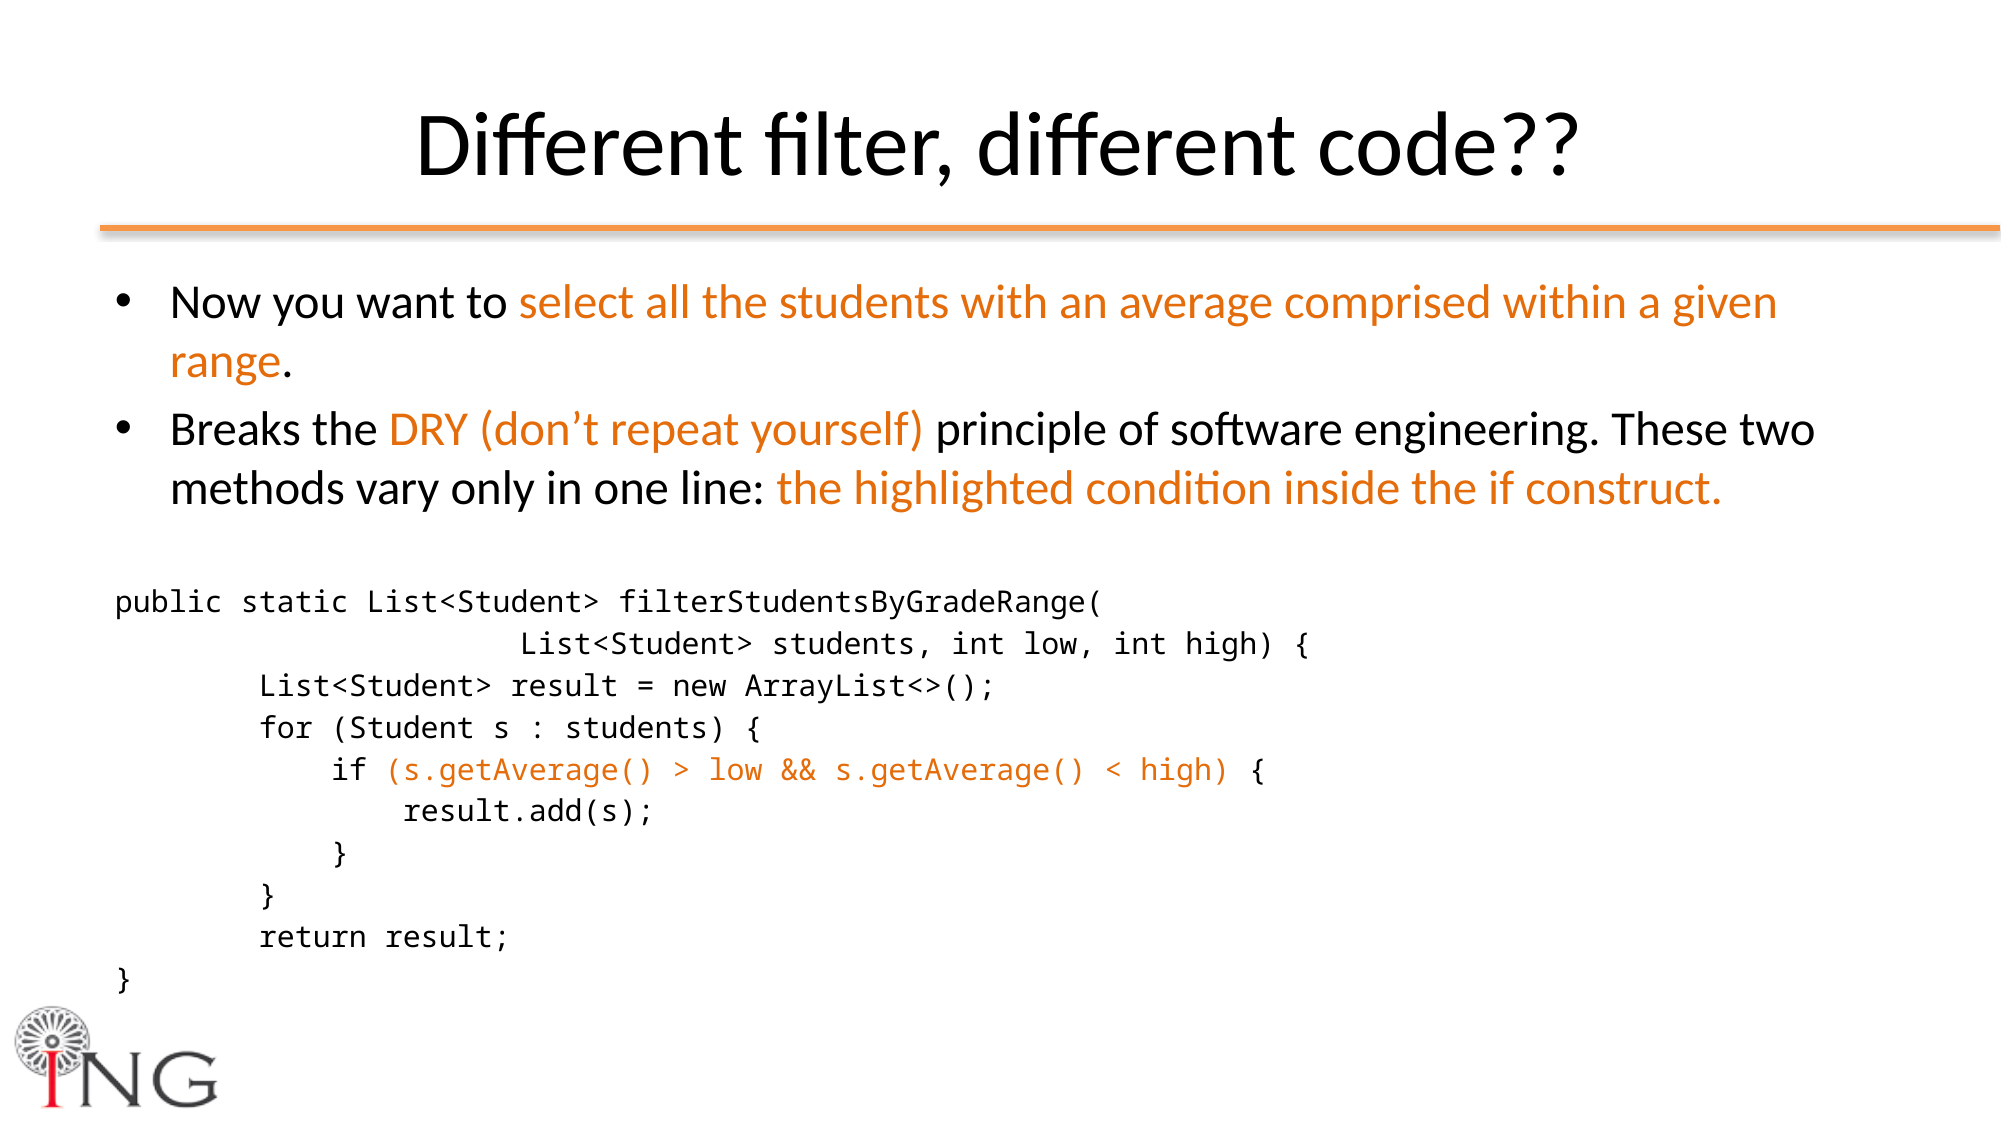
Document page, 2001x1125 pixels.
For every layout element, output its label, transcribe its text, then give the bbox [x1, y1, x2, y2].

title Different filter, different code?? [99, 45, 1900, 233]
list Now you want to select all the students with an average comprised within a given range. Breaks the DRY (don’t repeat yourself) principle of software engineering. These two methods vary only in one line: the highlighted condition inside the if construct. public static List<Student> filterStudentsByGradeRange( List<Student> students, int low, int high) { List<Student> result = new ArrayList<>(); for (Student s : students) { if (s.getAverage() > low && s.getAverage() < high) { result.add(s); } } return result; } [99, 262, 1900, 1005]
picture [0, 987, 244, 1125]
